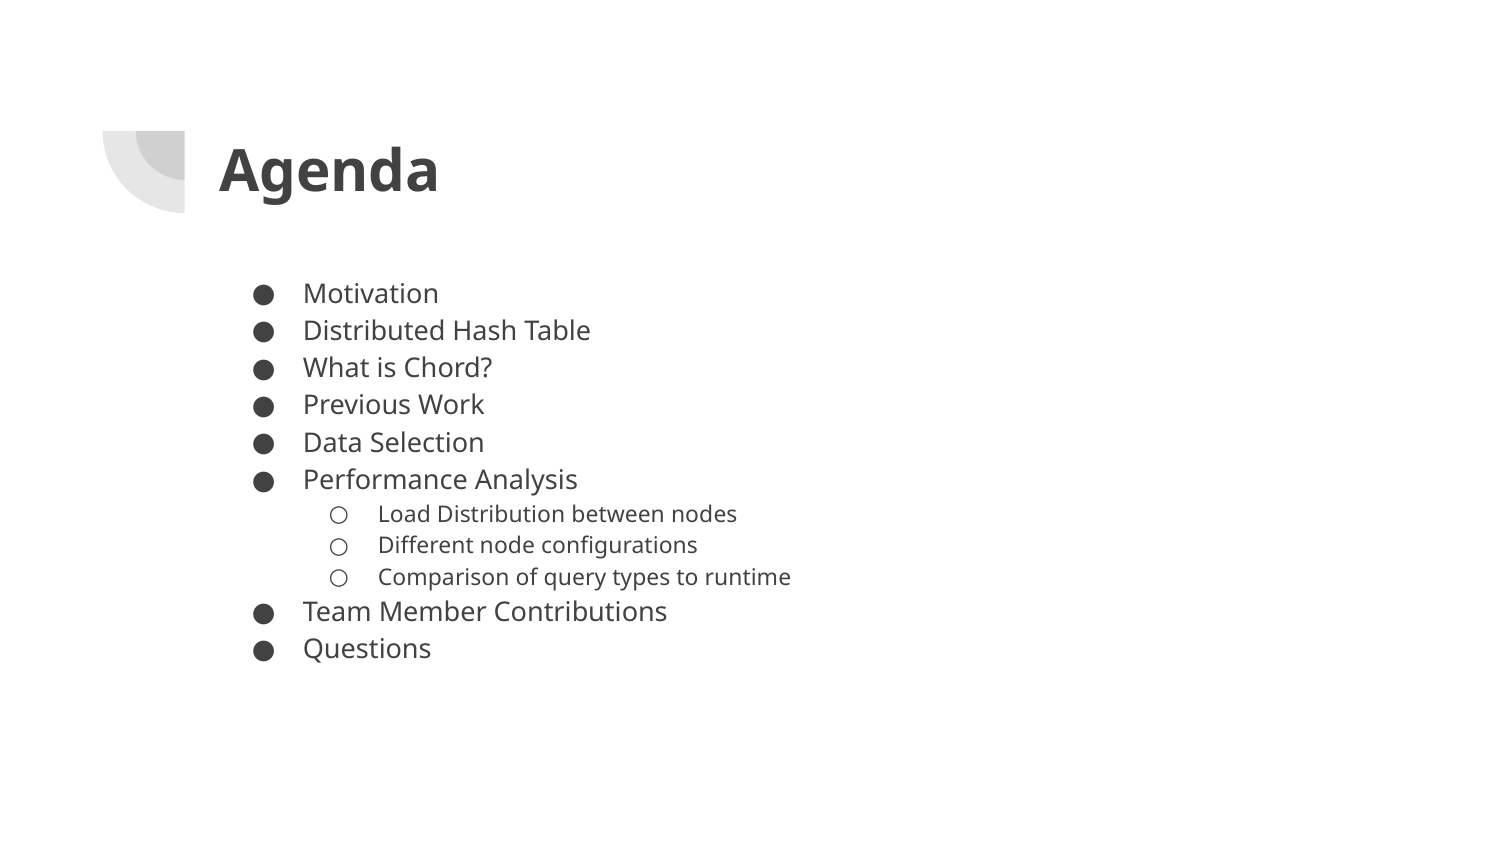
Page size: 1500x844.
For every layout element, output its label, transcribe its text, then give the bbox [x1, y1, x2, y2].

list Motivation Distributed Hash Table What is Chord? Previous Work Data Selection Performance Analysis Load Distribution between nodes Different node configurations Comparison of query types to runtime Team Member Contributions Questions [212, 256, 1368, 734]
title Agenda [204, 118, 1360, 213]
